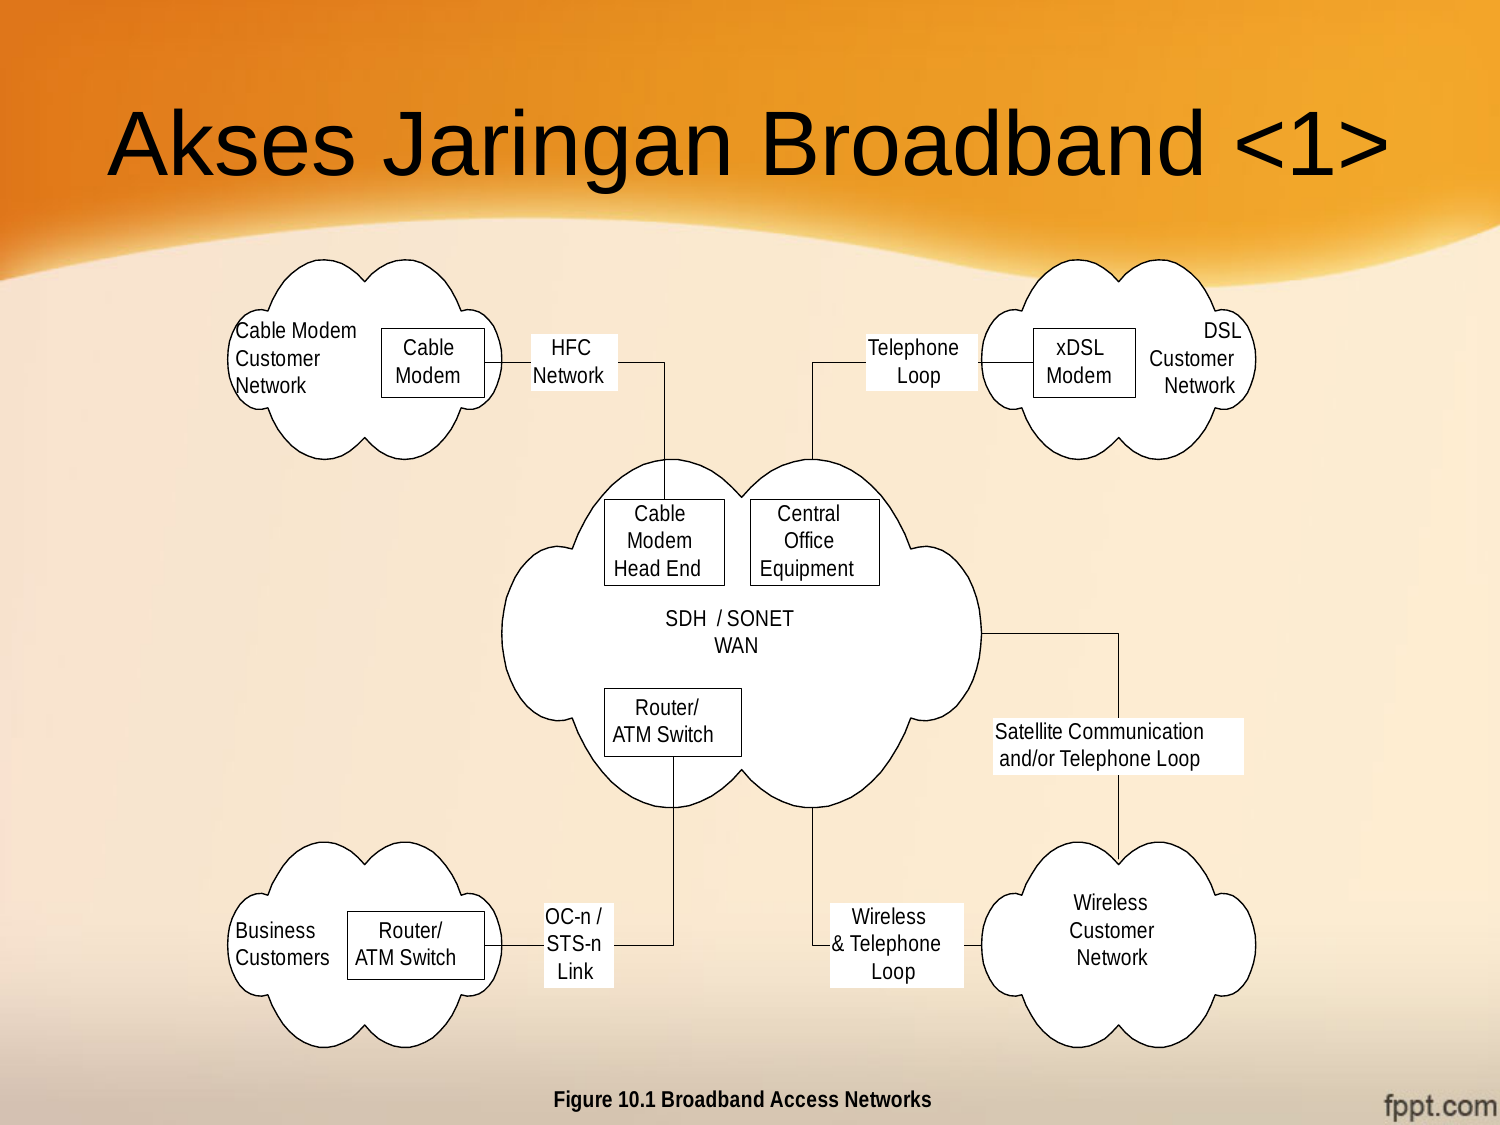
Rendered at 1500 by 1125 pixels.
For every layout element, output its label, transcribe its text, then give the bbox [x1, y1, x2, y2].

title Akses Jaringan Broadband <1> [74, 44, 1426, 233]
picture [0, 0, 1500, 1125]
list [222, 254, 1261, 1125]
